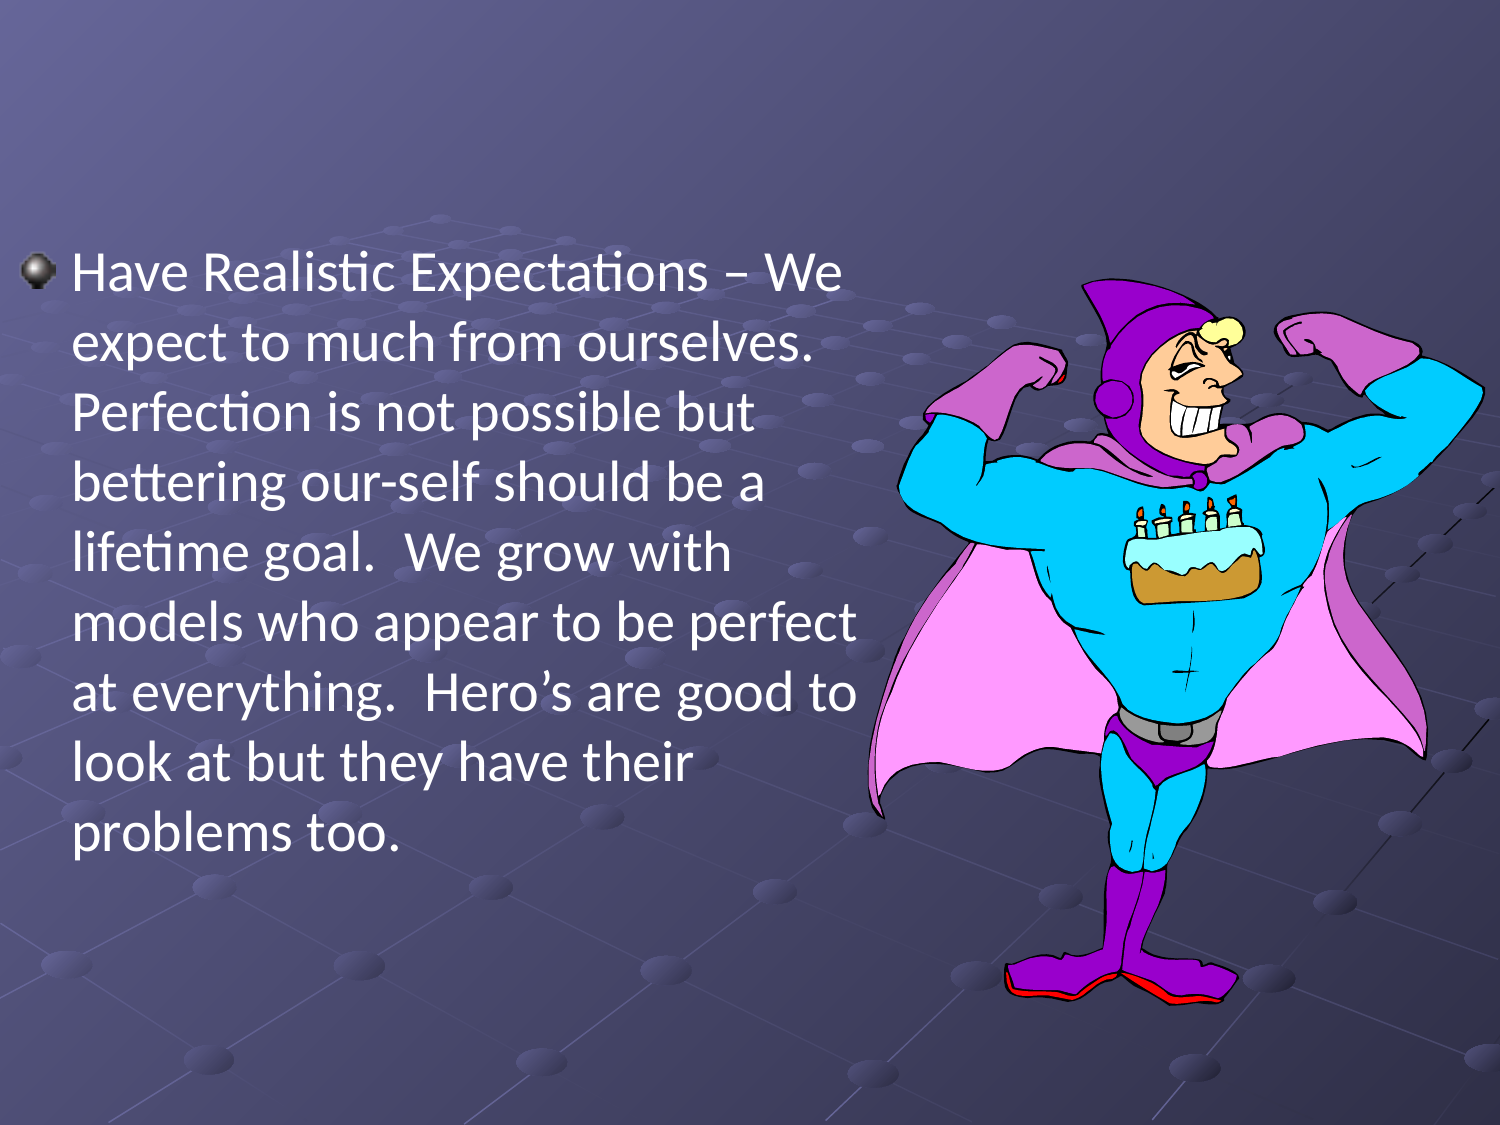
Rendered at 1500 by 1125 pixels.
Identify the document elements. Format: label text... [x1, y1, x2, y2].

list Have Realistic Expectations – We expect to much from ourselves. Perfection is not possible but bettering our-self should be a lifetime goal. We grow with models who appear to be perfect at everything. Hero’s are good to look at but they have their problems too. [0, 62, 913, 1007]
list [850, 262, 1500, 1007]
picture [15, 247, 56, 289]
